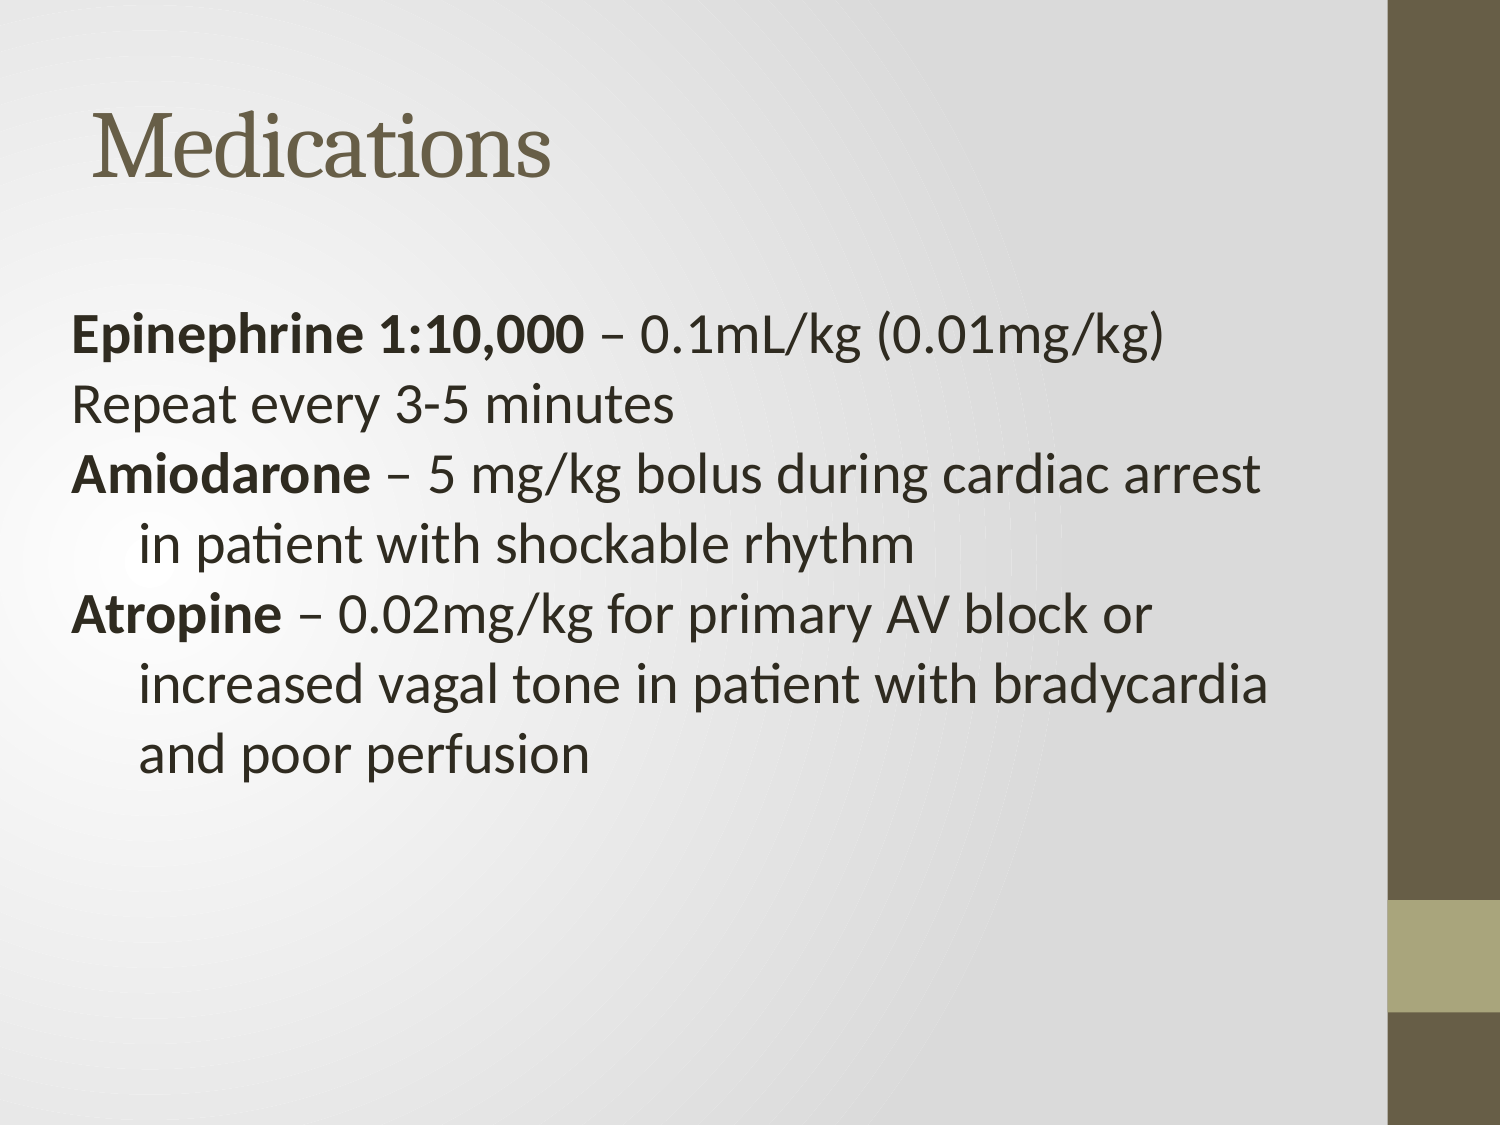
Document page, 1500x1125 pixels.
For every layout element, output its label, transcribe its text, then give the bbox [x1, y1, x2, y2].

text_box Epinephrine 1:10,000 – 0.1mL/kg (0.01mg/kg) Repeat every 3-5 minutes Amiodarone – 5 mg/kg bolus during cardiac arrest in patient with shockable rhythm Atropine – 0.02mg/kg for primary AV block or increased vagal tone in patient with bradycardia and poor perfusion [57, 287, 1285, 793]
title Medications [75, 45, 1325, 233]
